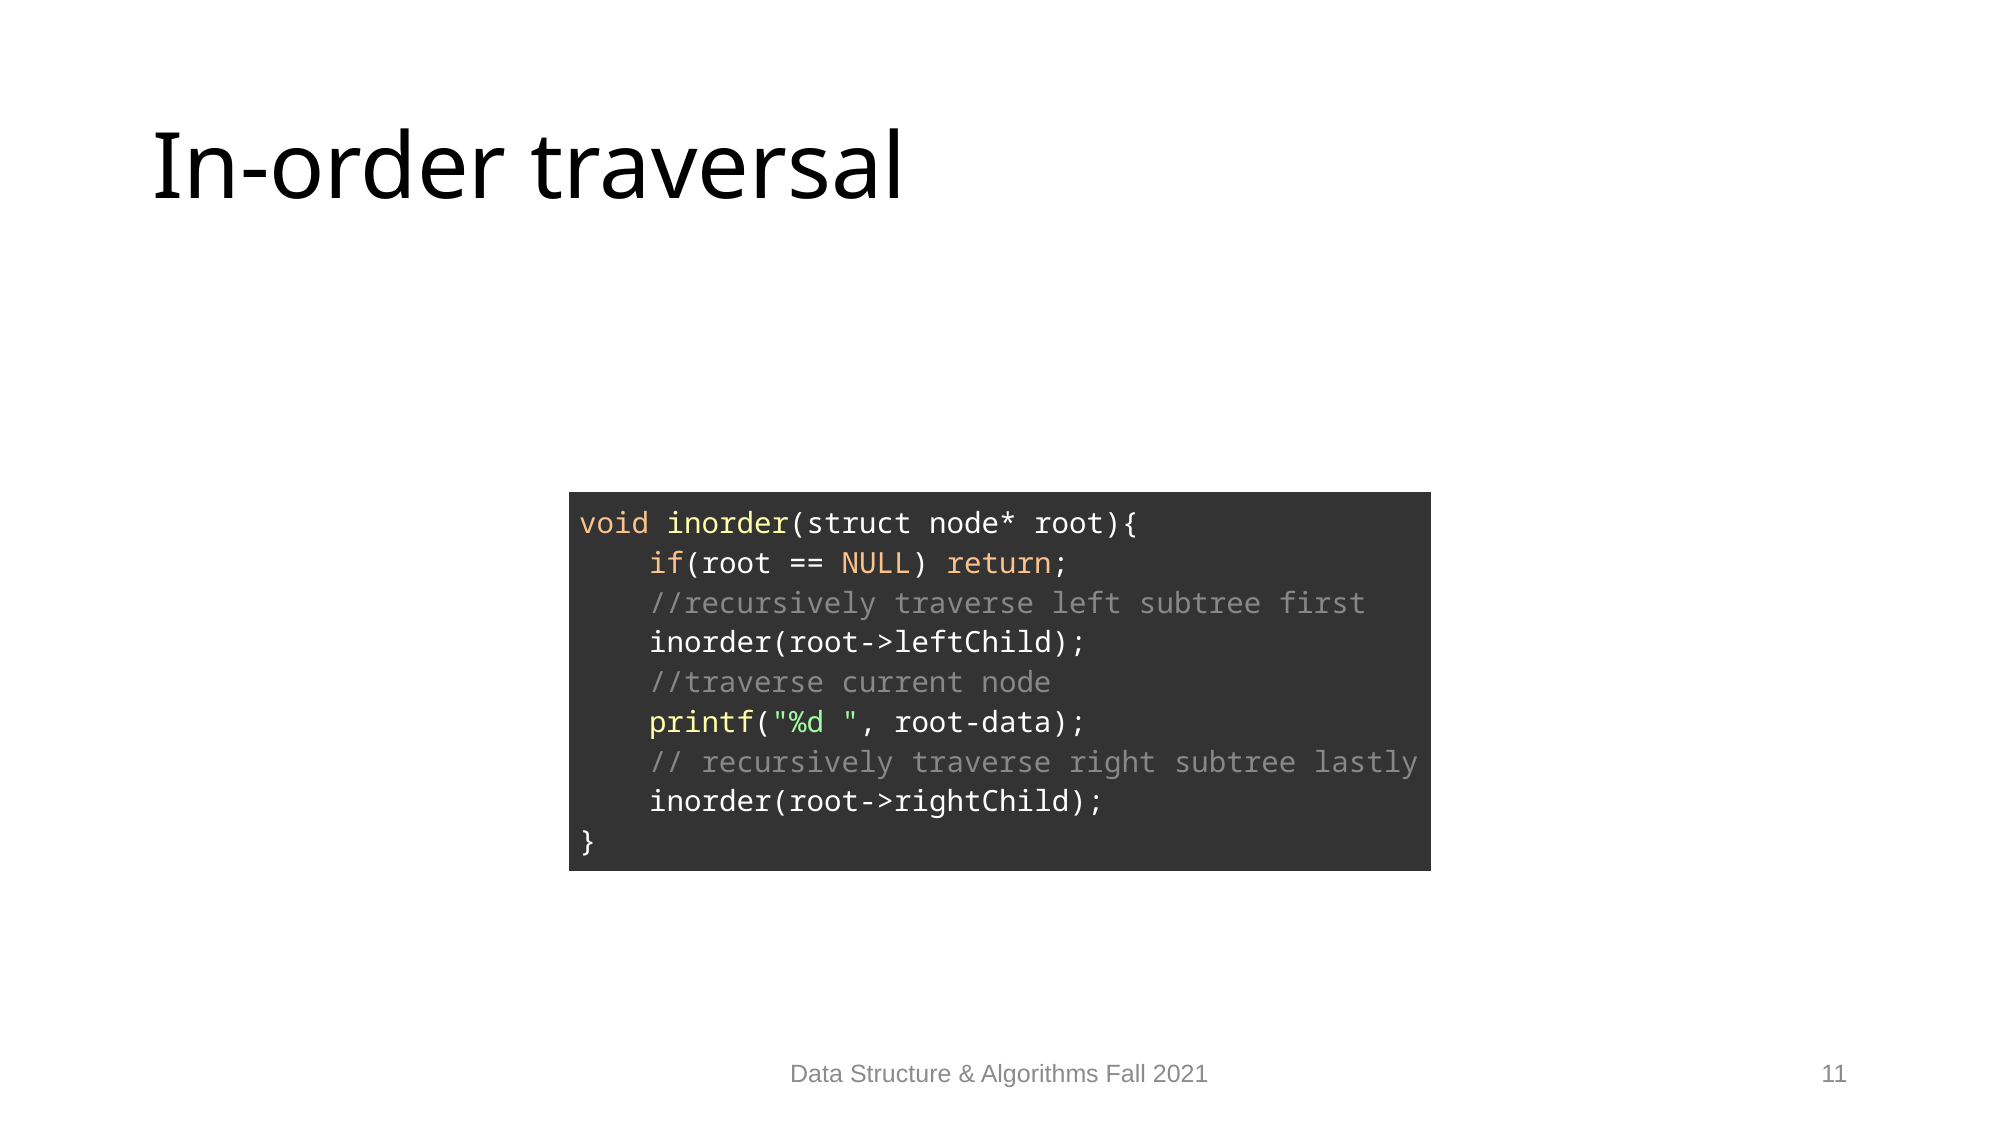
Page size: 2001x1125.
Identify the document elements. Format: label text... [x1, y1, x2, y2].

title In-order traversal [137, 59, 1863, 278]
footer Data Structure & Algorithms Fall 2021 [662, 1042, 1338, 1103]
slide_number 11 [1412, 1042, 1863, 1103]
table_header void inorder(struct node* root){ if(root == NULL) return; //recursively traverse left subtree first inorder(root->leftChild); //traverse current node printf("%d ", root-data); // recursively traverse right subtree lastly inorder(root->rightChild); } [569, 492, 1431, 871]
